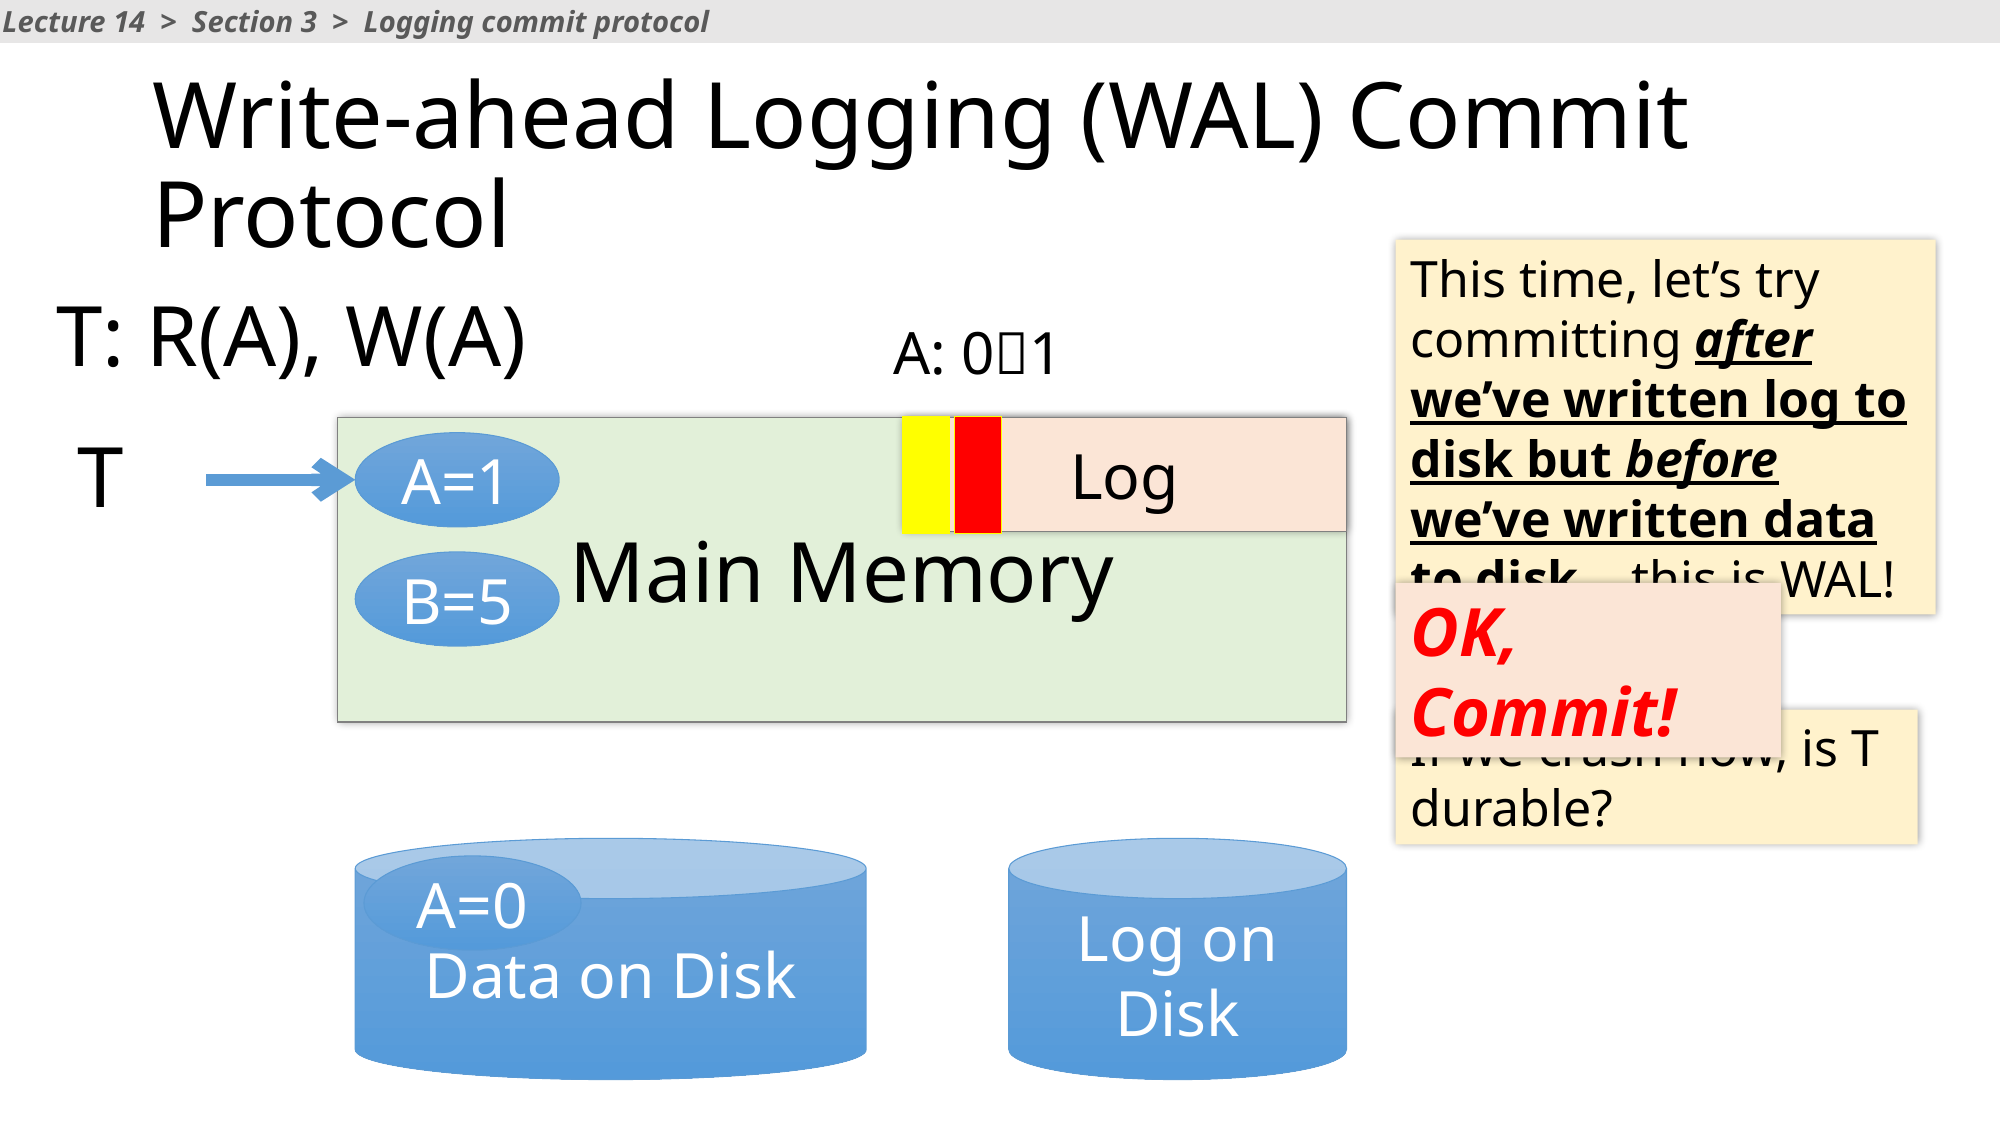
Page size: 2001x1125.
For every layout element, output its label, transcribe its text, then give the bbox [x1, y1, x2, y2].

text_box A=1 [354, 432, 560, 528]
text_box T [0, 417, 224, 532]
text_box If we crash now, is T durable? [1395, 709, 1918, 845]
text_box This time, let’s try committing after we’ve written log to disk but before we’ve written data to disk… this is WAL! [1395, 239, 1936, 615]
text_box B=5 [354, 551, 560, 647]
text_box T: R(A), W(A) [0, 275, 606, 391]
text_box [878, 308, 1160, 534]
text_box Main Memory [337, 417, 1347, 723]
text_box Log [1160, 417, 1347, 532]
title Write-ahead Logging (WAL) Commit Protocol [137, 59, 1863, 278]
text_box Log on Disk [1008, 837, 1348, 1081]
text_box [0, 0, 2000, 47]
text_box Data on Disk [354, 837, 867, 1081]
text_box OK, Commit! [1395, 582, 1781, 758]
text_box A=0 [363, 855, 582, 951]
